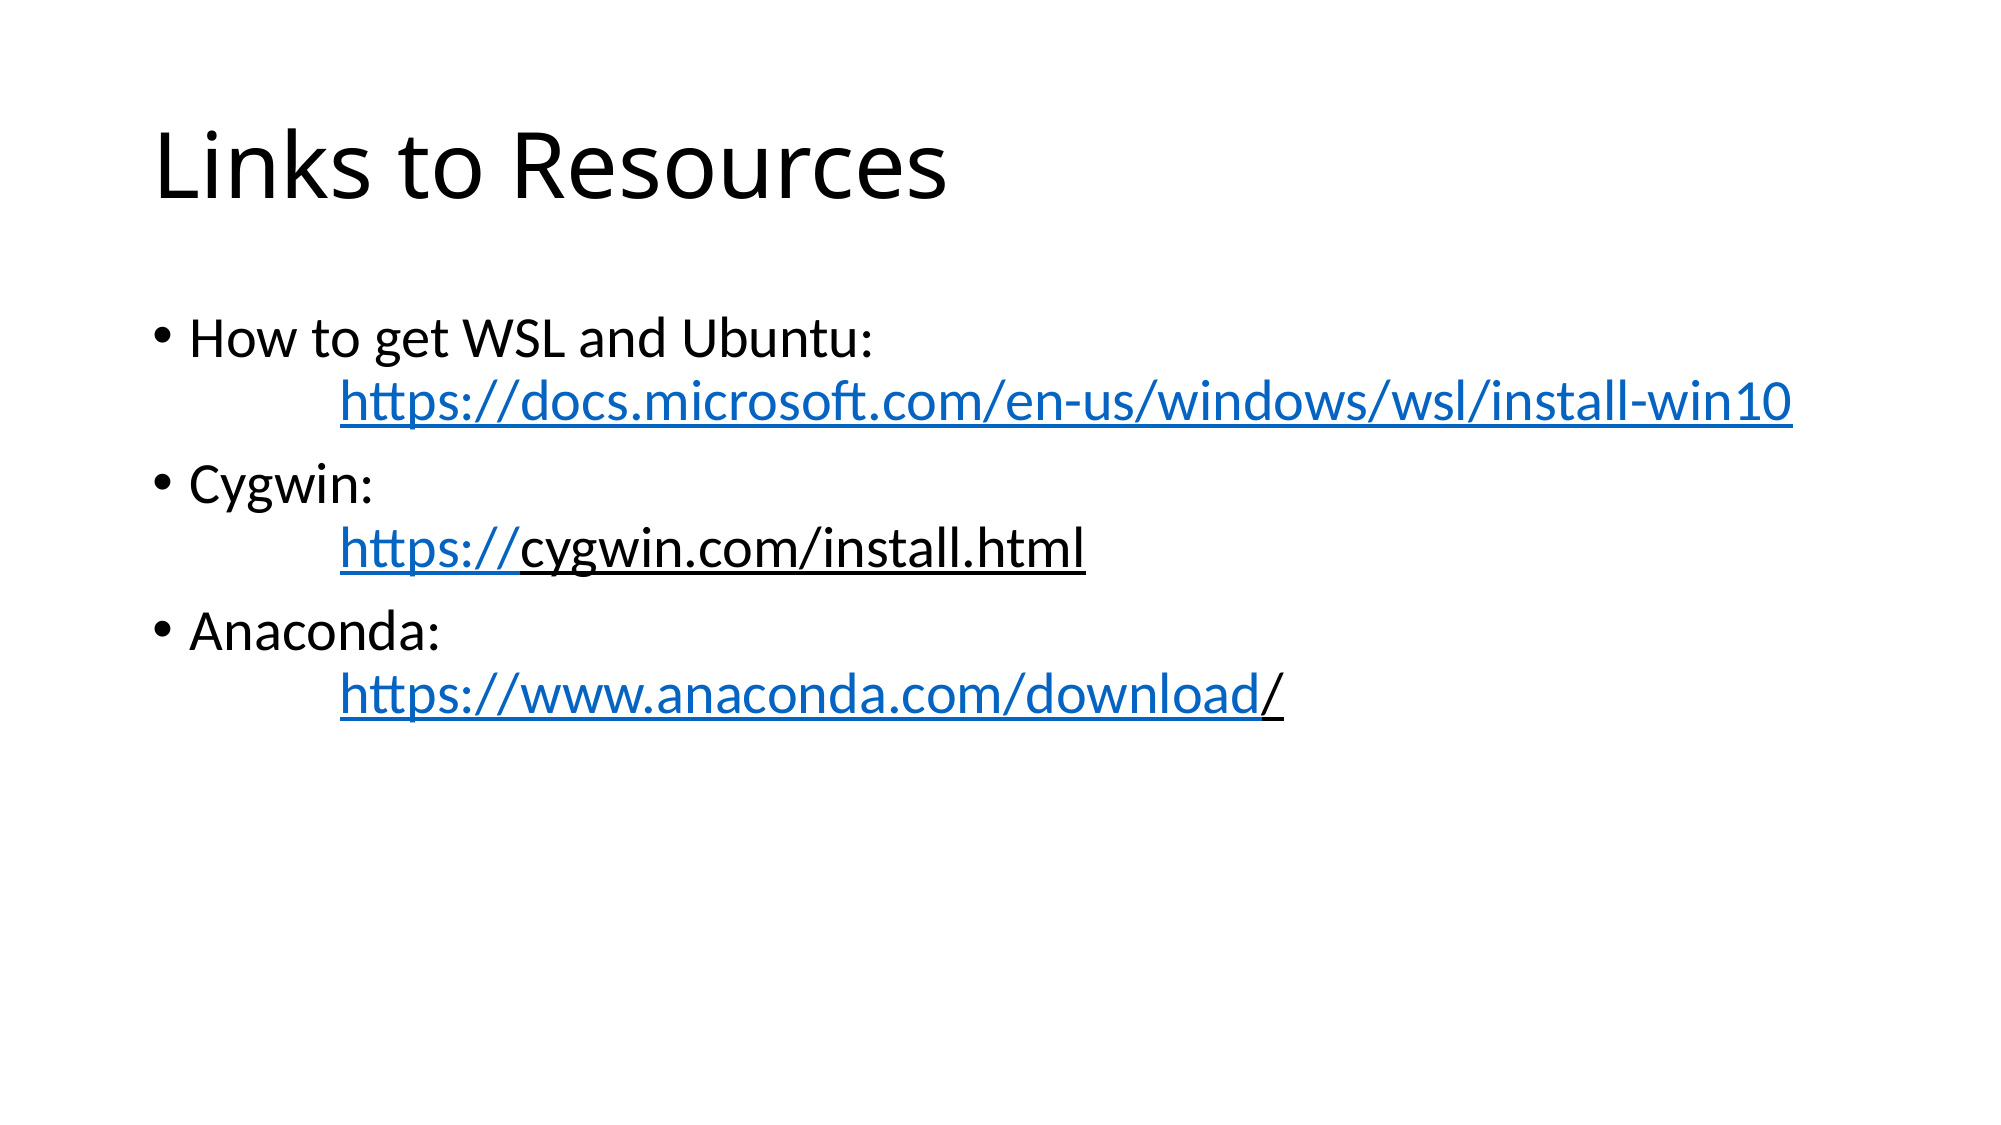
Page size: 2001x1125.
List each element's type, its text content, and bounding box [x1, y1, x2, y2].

list How to get WSL and Ubuntu: https://docs.microsoft.com/en-us/windows/wsl/install-win10 Cygwin: https://cygwin.com/install.html Anaconda: https://www.anaconda.com/download/ [137, 299, 1863, 1014]
title Links to Resources [137, 59, 1863, 278]
